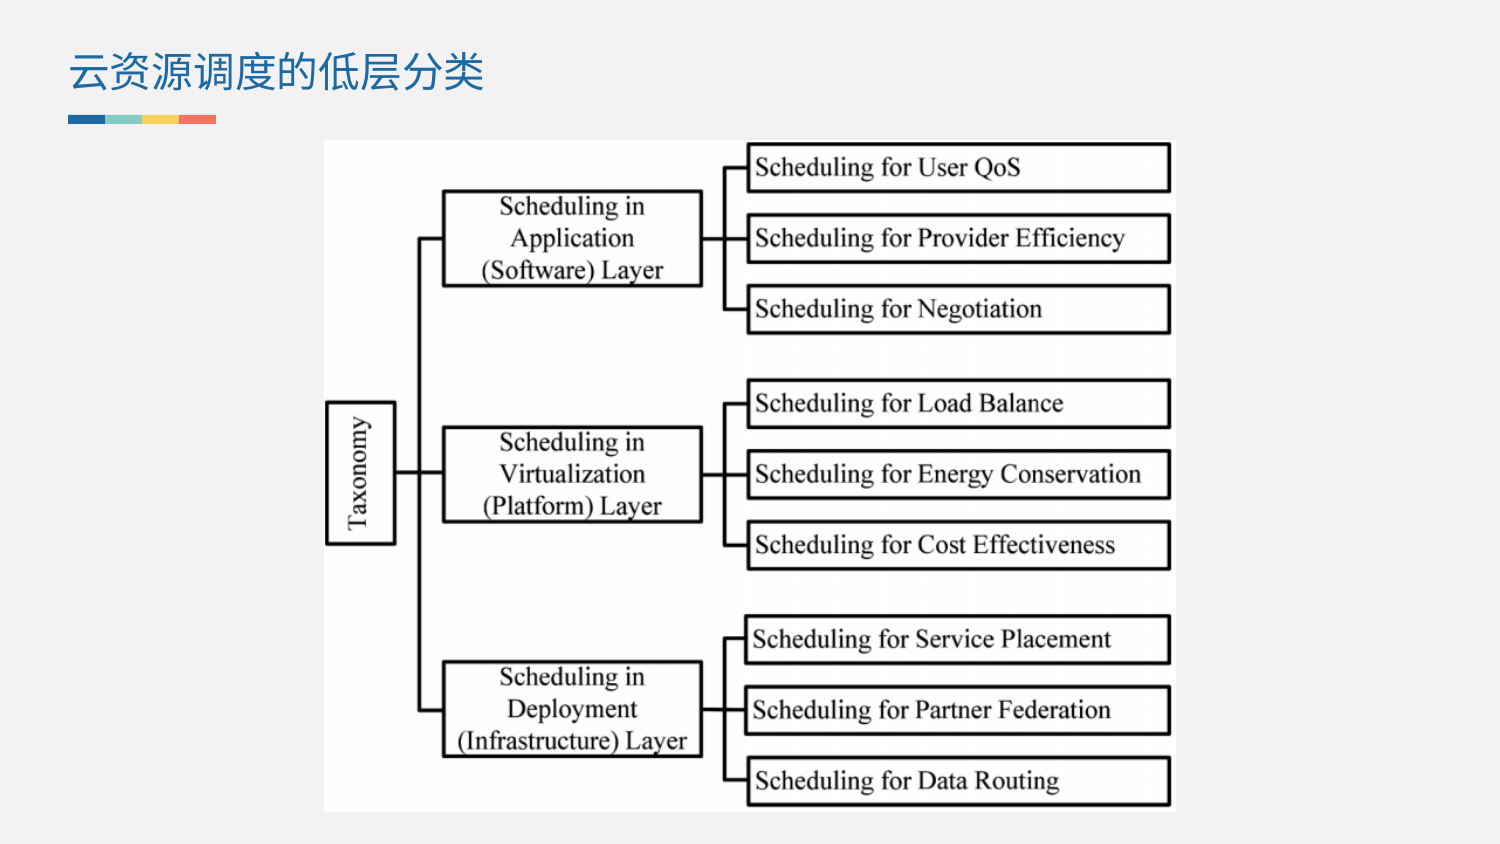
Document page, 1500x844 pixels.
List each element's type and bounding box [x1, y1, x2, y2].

text_box [67, 45, 525, 125]
picture [324, 140, 1176, 812]
